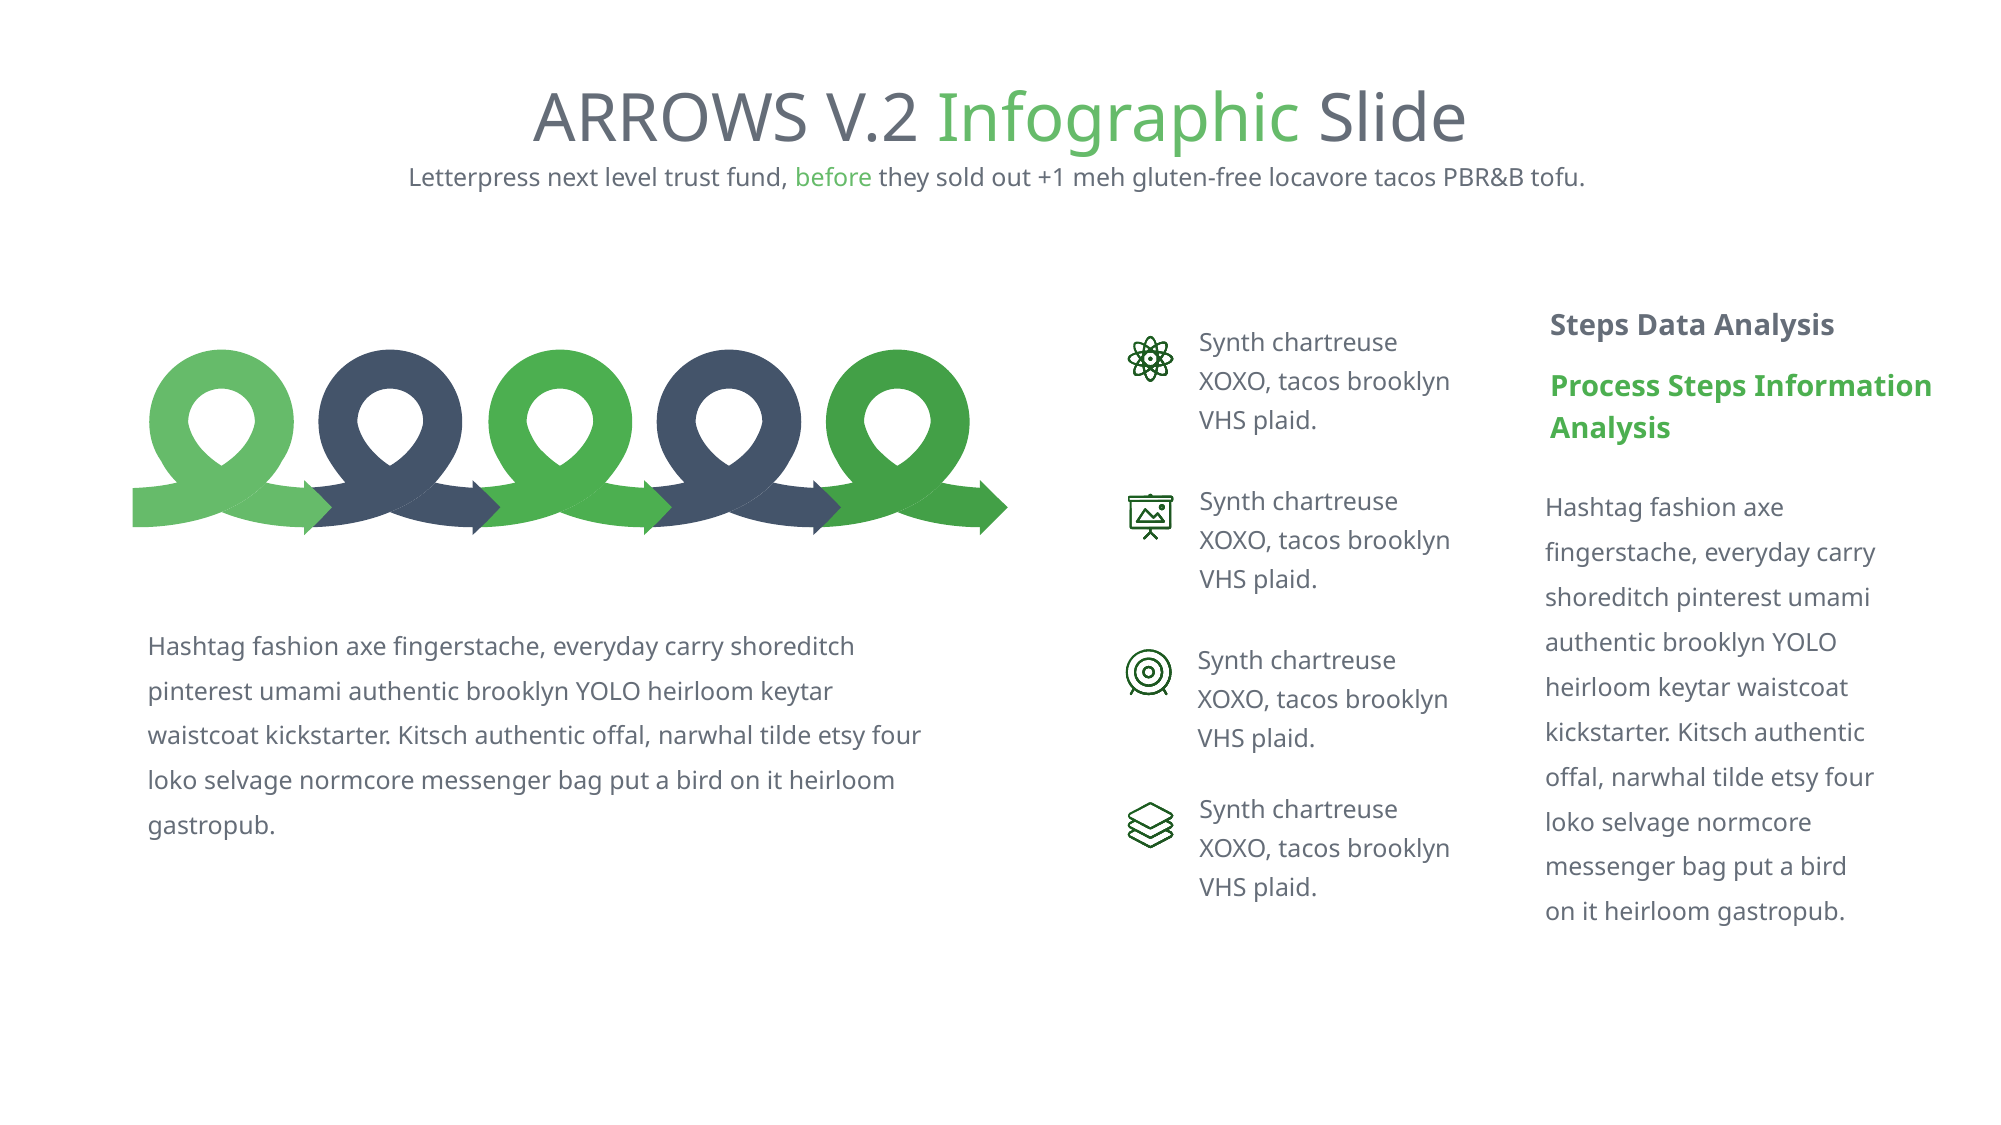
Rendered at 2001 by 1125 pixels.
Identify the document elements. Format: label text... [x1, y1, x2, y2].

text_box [1127, 469, 1477, 564]
text_box Letterpress next level trust fund, before they sold out +1 meh gluten-free locavore tacos PBR&B tofu. [393, 154, 1609, 199]
text_box Steps Data Analysis [1550, 310, 1983, 361]
text_box ARROWS V.2 Infographic Slide [381, 66, 1621, 162]
text_box Hashtag fashion axe fingerstache, everyday carry shoreditch pinterest umami authentic brooklyn YOLO heirloom keytar waistcoat kickstarter. Kitsch authentic offal, narwhal tilde etsy four loko selvage normcore messenger bag put a bird on it heirloom gastropub. [1530, 469, 1900, 934]
text_box Hashtag fashion axe fingerstache, everyday carry shoreditch pinterest umami authentic brooklyn YOLO heirloom keytar waistcoat kickstarter. Kitsch authentic offal, narwhal tilde etsy four loko selvage normcore messenger bag put a bird on it heirloom gastropub. [132, 608, 940, 848]
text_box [1127, 310, 1489, 405]
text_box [1127, 777, 1489, 872]
text_box Process Steps Information Analysis [1550, 360, 1955, 445]
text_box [132, 349, 1008, 536]
text_box [132, 305, 1895, 877]
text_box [1125, 628, 1487, 723]
